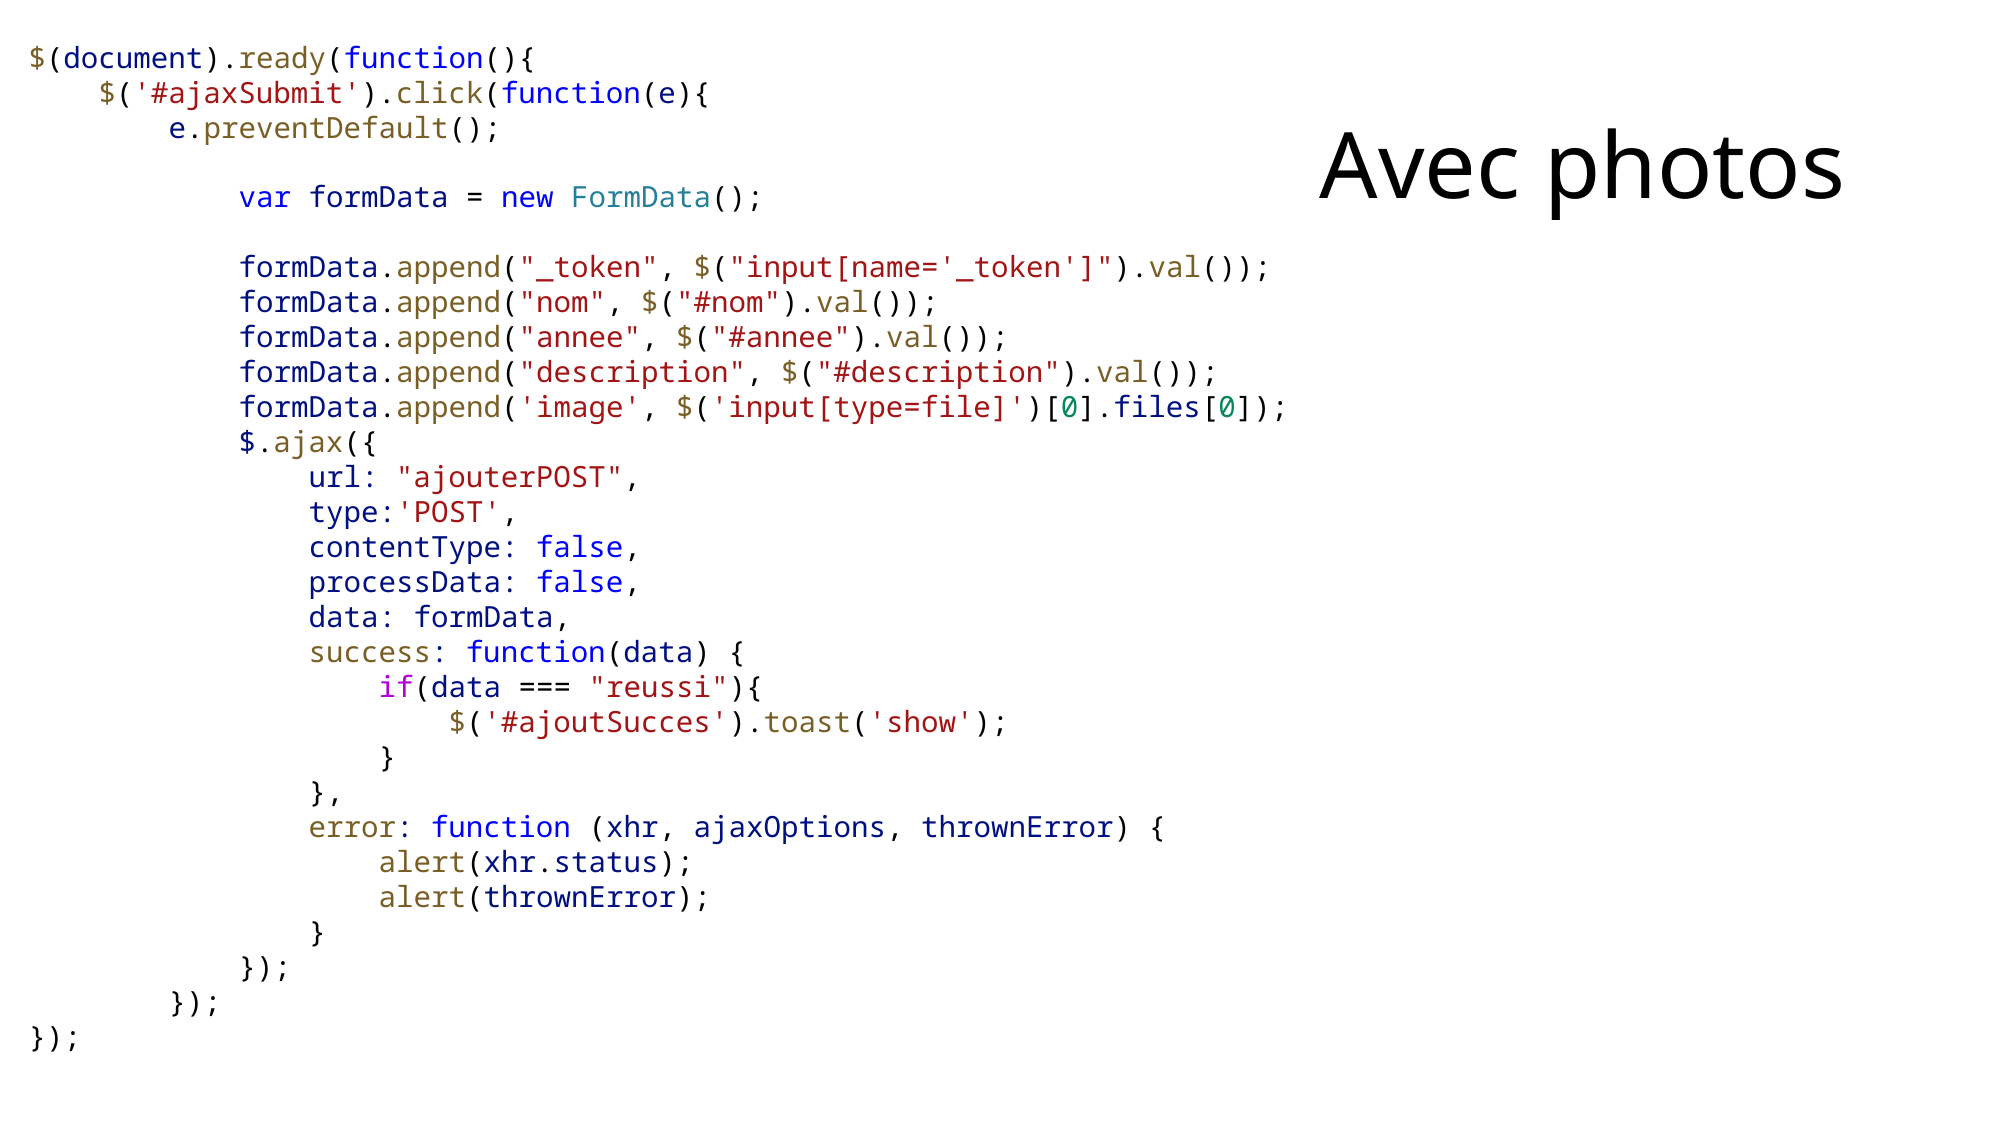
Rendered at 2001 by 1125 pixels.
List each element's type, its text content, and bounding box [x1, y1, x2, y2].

text_box $(document).ready(function(){ $('#ajaxSubmit').click(function(e){ e.preventDefault(); var formData = new FormData(); formData.append("_token", $("input[name='_token']").val()); formData.append("nom", $("#nom").val()); formData.append("annee", $("#annee").val()); formData.append("description", $("#description").val()); formData.append('image', $('input[type=file]')[0].files[0]); $.ajax({ url: "ajouterPOST", type:'POST', contentType: false, processData: false, data: formData, success: function(data) { if(data === "reussi"){ $('#ajoutSucces').toast('show'); } }, error: function (xhr, ajaxOptions, thrownError) { alert(xhr.status); alert(thrownError); } }); }); }); [13, 31, 1778, 1061]
title Avec photos [1778, 59, 1863, 278]
